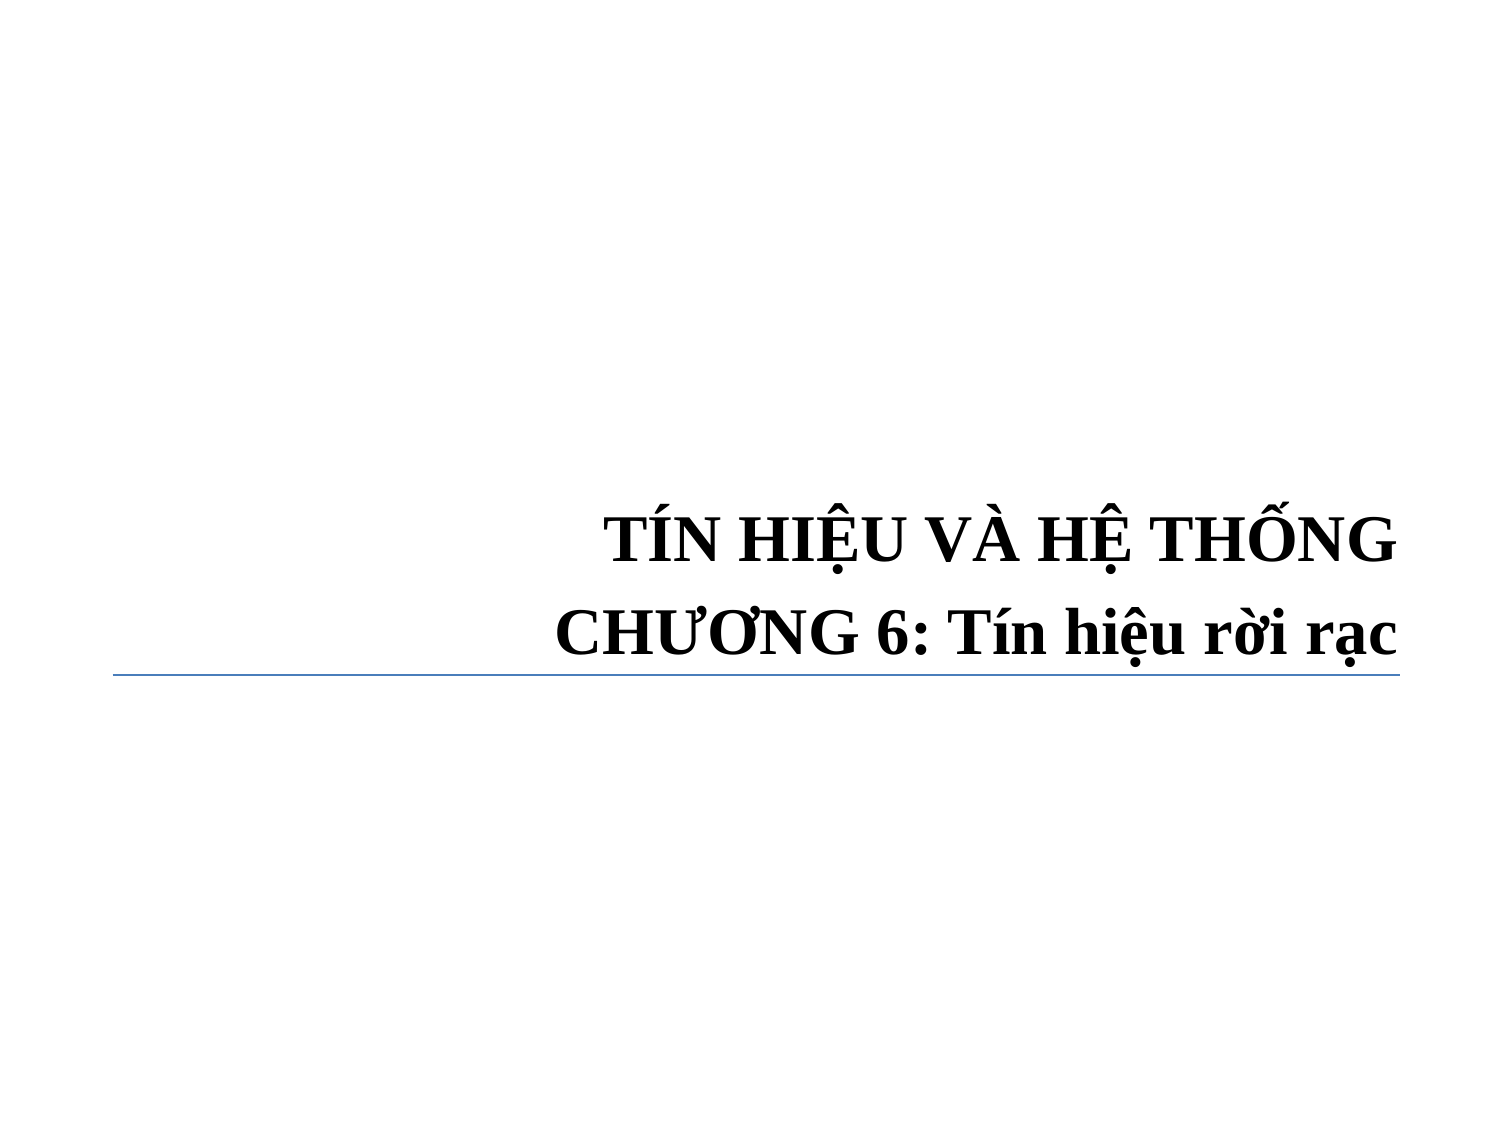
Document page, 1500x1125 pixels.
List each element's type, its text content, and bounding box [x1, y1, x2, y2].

subtitle TÍN HIỆU VÀ HỆ THỐNG CHƯƠNG 6: Tín hiệu rời rạc [0, 487, 1414, 693]
